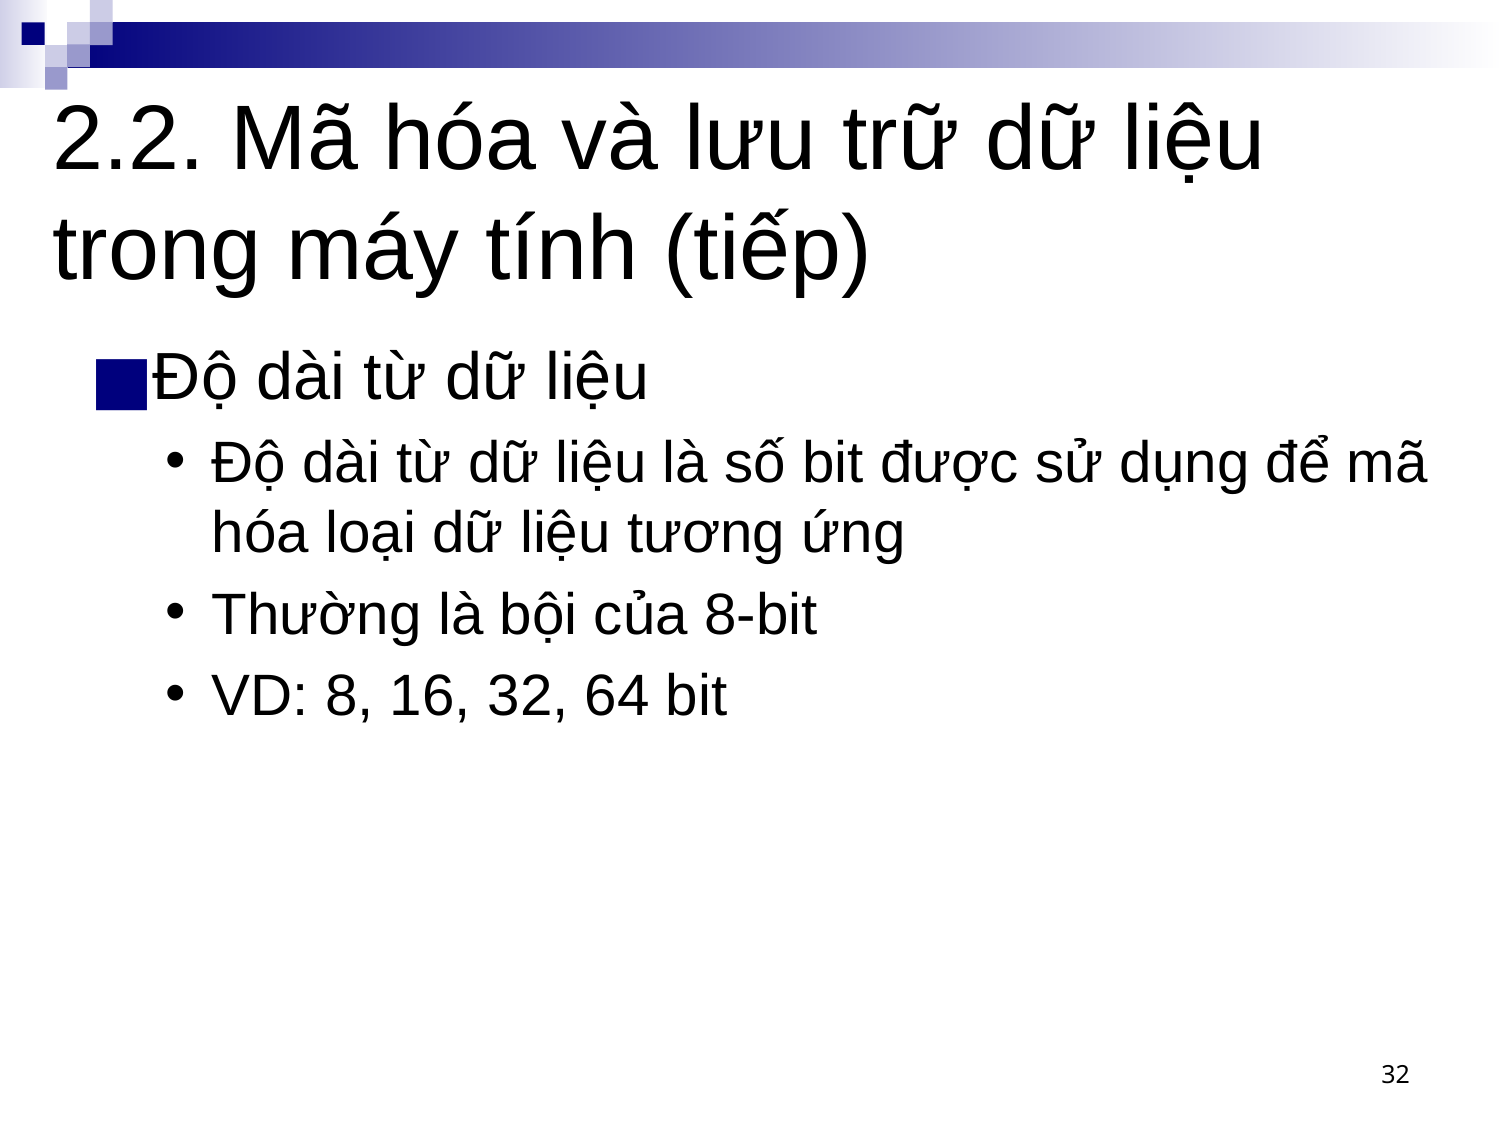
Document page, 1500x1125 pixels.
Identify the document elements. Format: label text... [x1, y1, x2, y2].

slide_number ‹#› [1074, 1025, 1425, 1100]
list Độ dài từ dữ liệu Độ dài từ dữ liệu là số bit được sử dụng để mã hóa loại dữ liệu tương ứng Thường là bội của 8-bit VD: 8, 16, 32, 64 bit [75, 324, 1463, 1050]
title 2.2. Mã hóa và lưu trữ dữ liệu trong máy tính (tiếp) [37, 75, 1475, 300]
